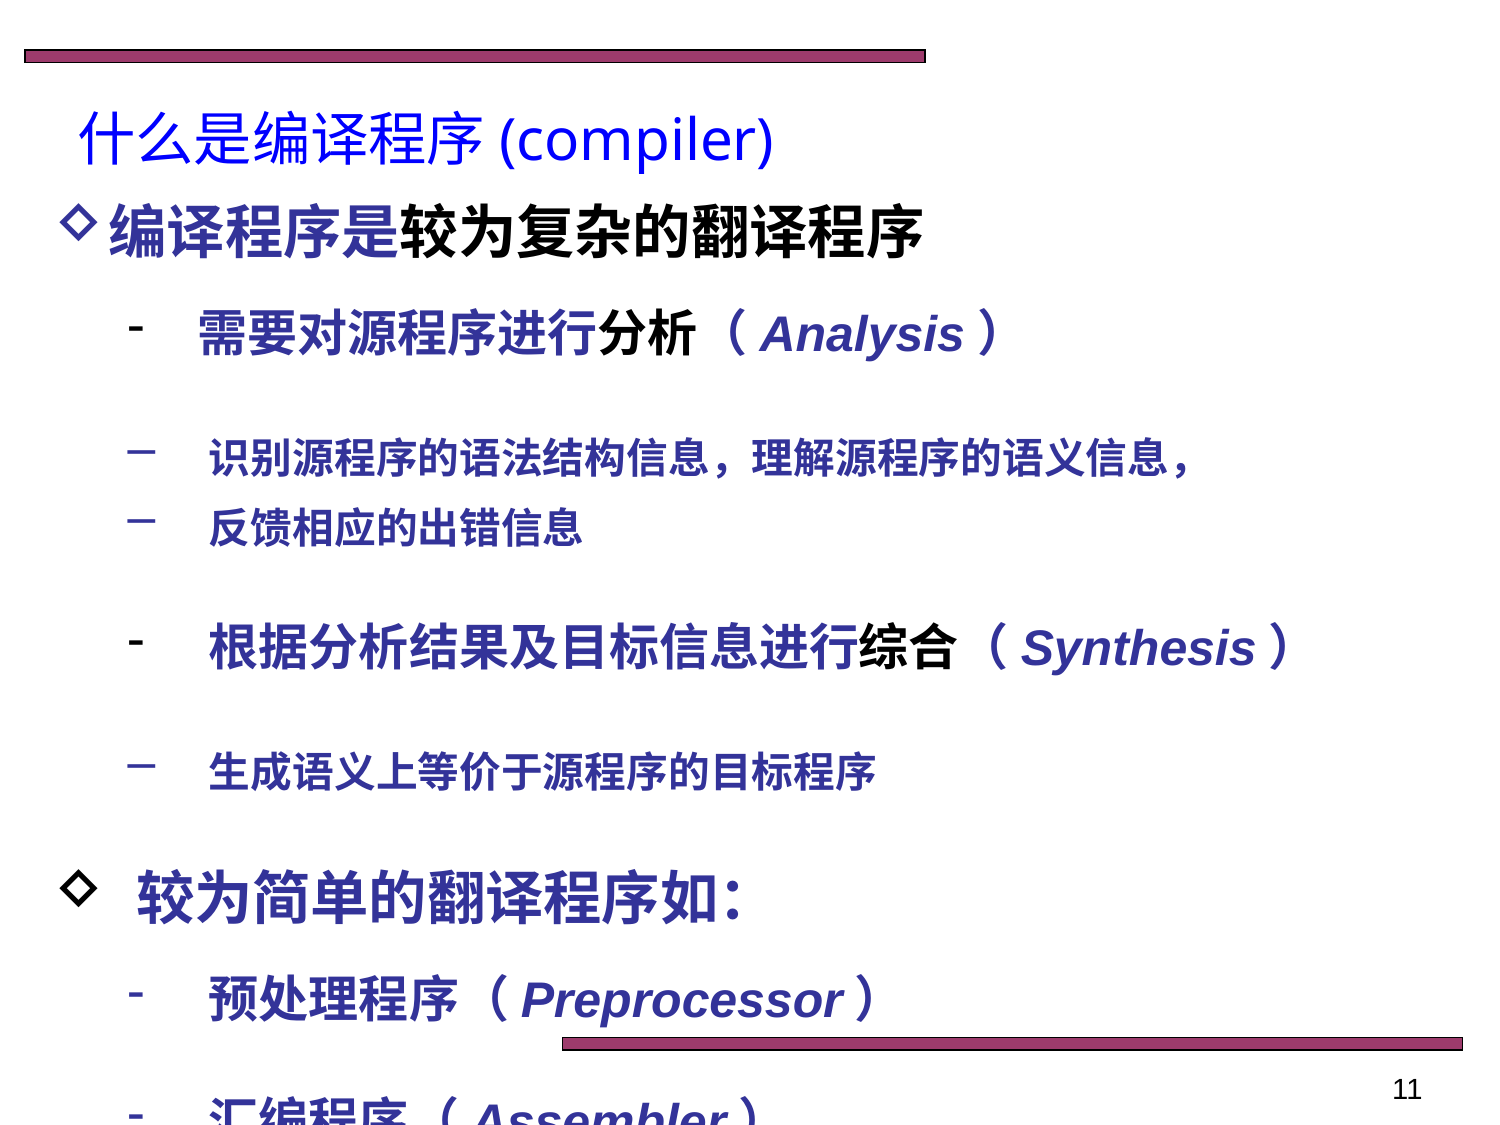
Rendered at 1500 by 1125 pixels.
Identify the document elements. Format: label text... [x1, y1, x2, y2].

list 编译程序是较为复杂的翻译程序 需要对源程序进行分析（Analysis） 识别源程序的语法结构信息，理解源程序的语义信息， 反馈相应的出错信息 根据分析结果及目标信息进行综合（Synthesis） 生成语义上等价于源程序的目标程序 较为简单的翻译程序如： 预处理程序（Preprocessor） 汇编程序（Assembler） [37, 187, 1388, 930]
slide_number 11 [1087, 1062, 1438, 1103]
text_box 什么是编译程序(compiler) [62, 75, 1413, 200]
